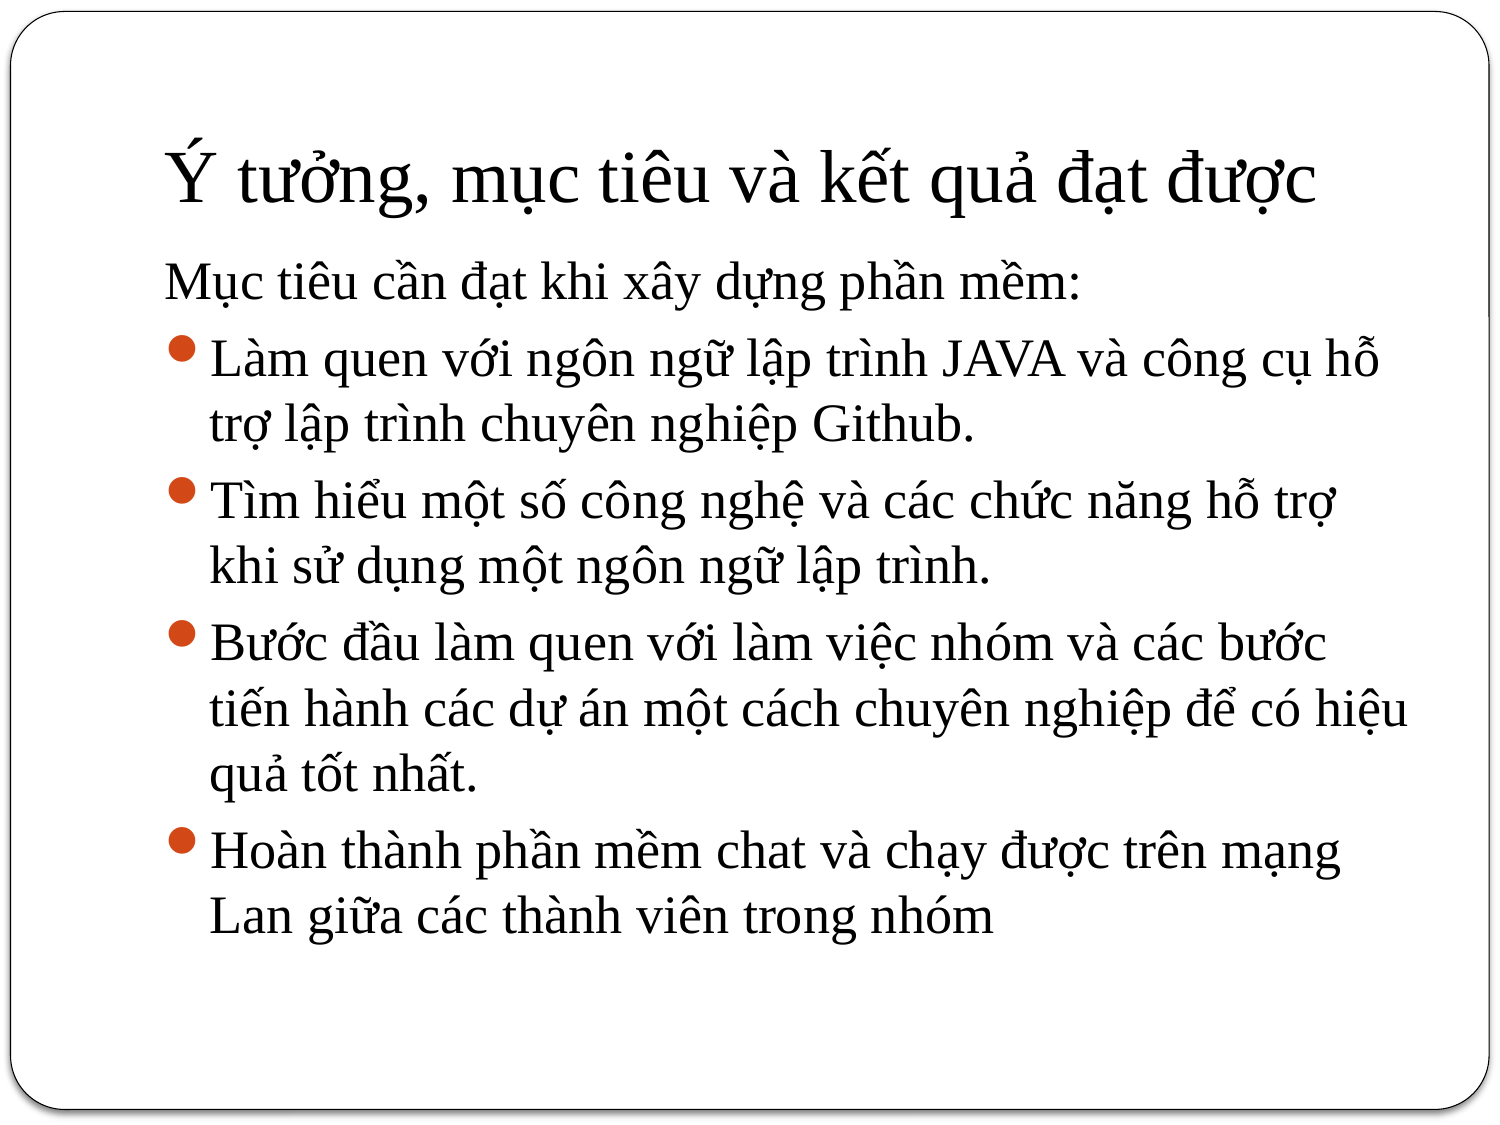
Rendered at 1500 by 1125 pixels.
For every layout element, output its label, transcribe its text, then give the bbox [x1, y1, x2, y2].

list Mục tiêu cần đạt khi xây dựng phần mềm: Làm quen với ngôn ngữ lập trình JAVA và công cụ hỗ trợ lập trình chuyên nghiệp Github. Tìm hiểu một số công nghệ và các chức năng hỗ trợ khi sử dụng một ngôn ngữ lập trình. Bước đầu làm quen với làm việc nhóm và các bước tiến hành các dự án một cách chuyên nghiệp để có hiệu quả tốt nhất. Hoàn thành phần mềm chat và chạy được trên mạng Lan giữa các thành viên trong nhóm [150, 237, 1425, 988]
title Ý tưởng, mục tiêu và kết quả đạt được [150, 45, 1425, 233]
